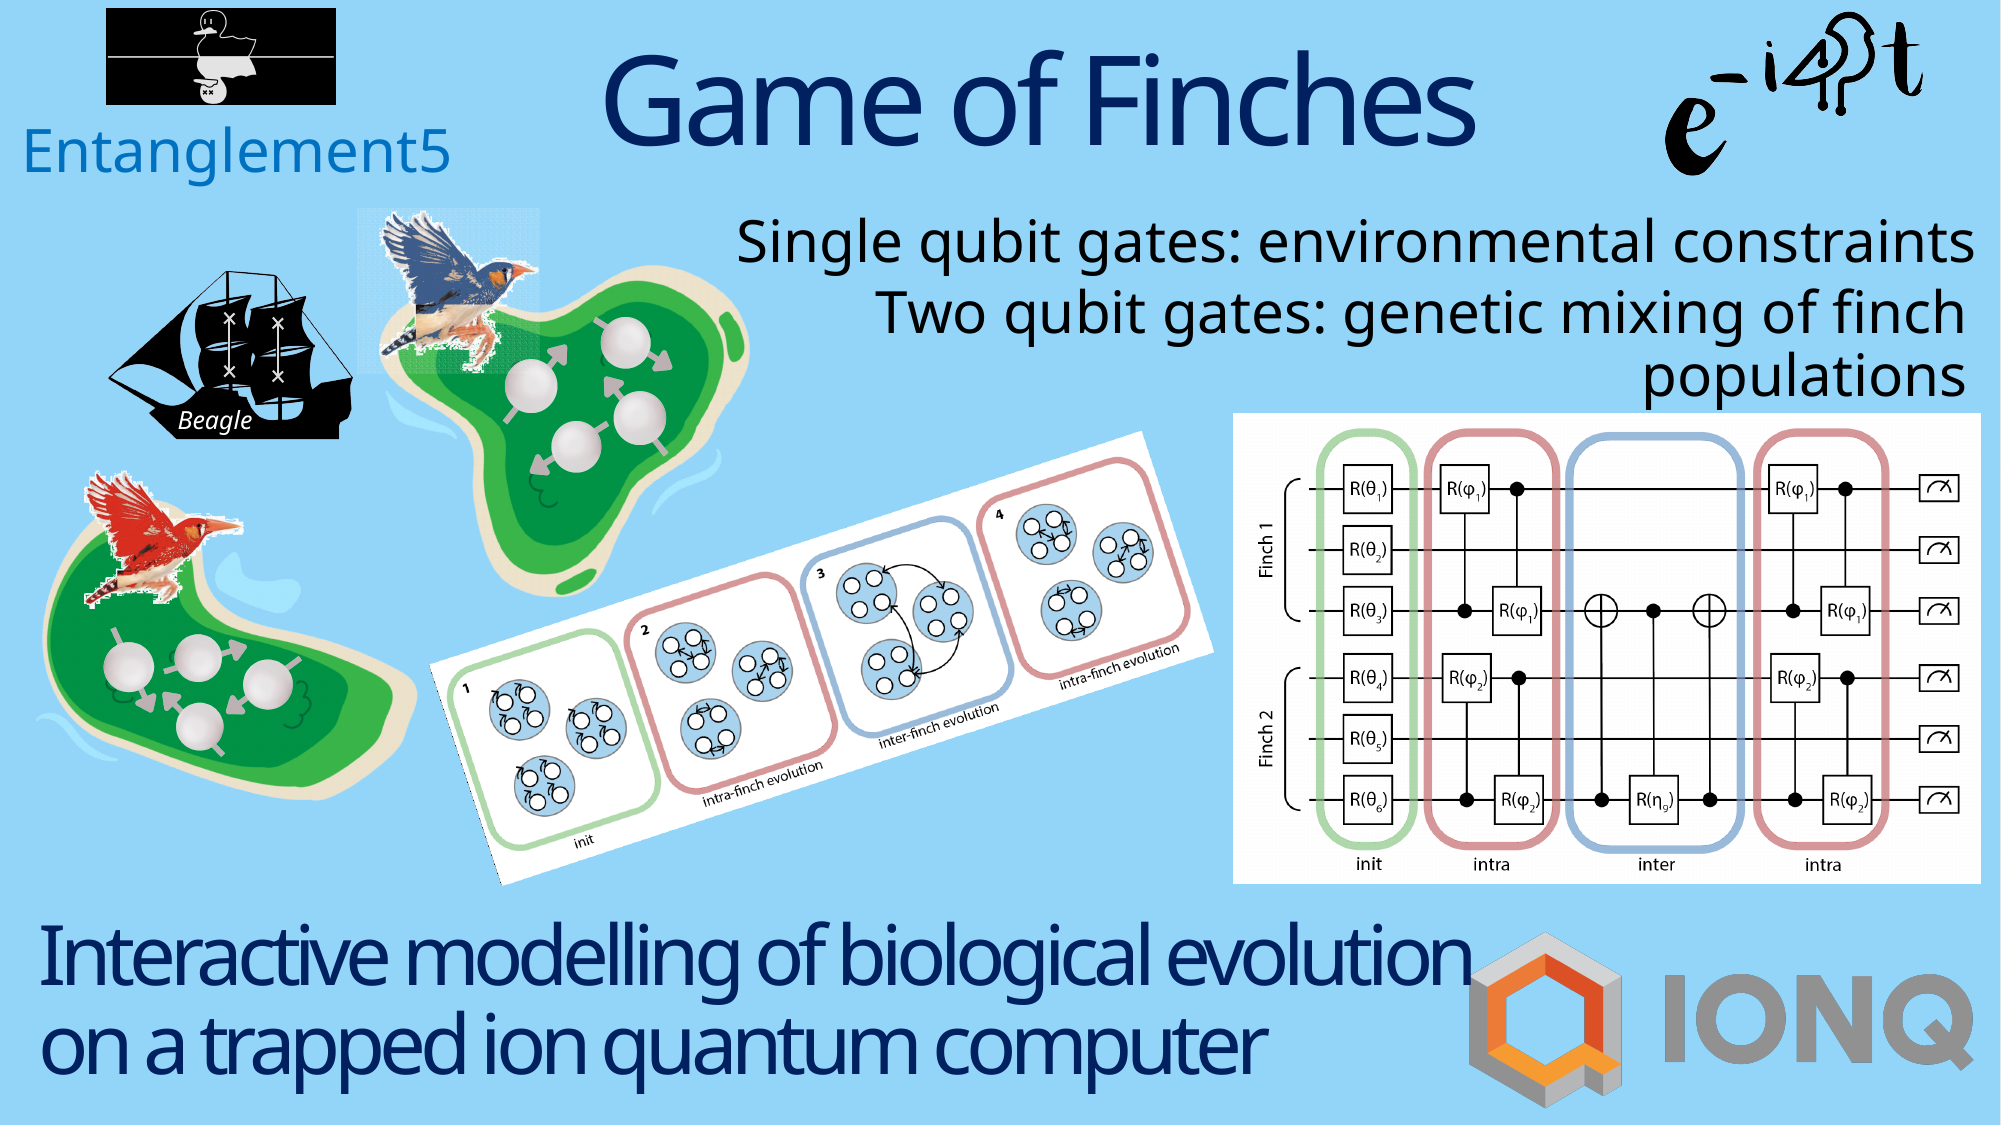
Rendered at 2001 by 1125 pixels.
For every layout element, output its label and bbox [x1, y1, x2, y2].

text_box [99, 258, 362, 452]
text_box [224, 312, 235, 378]
picture [0, 0, 2001, 1125]
text_box [272, 317, 284, 383]
text_box [409, 225, 759, 563]
text_box [39, 522, 422, 788]
